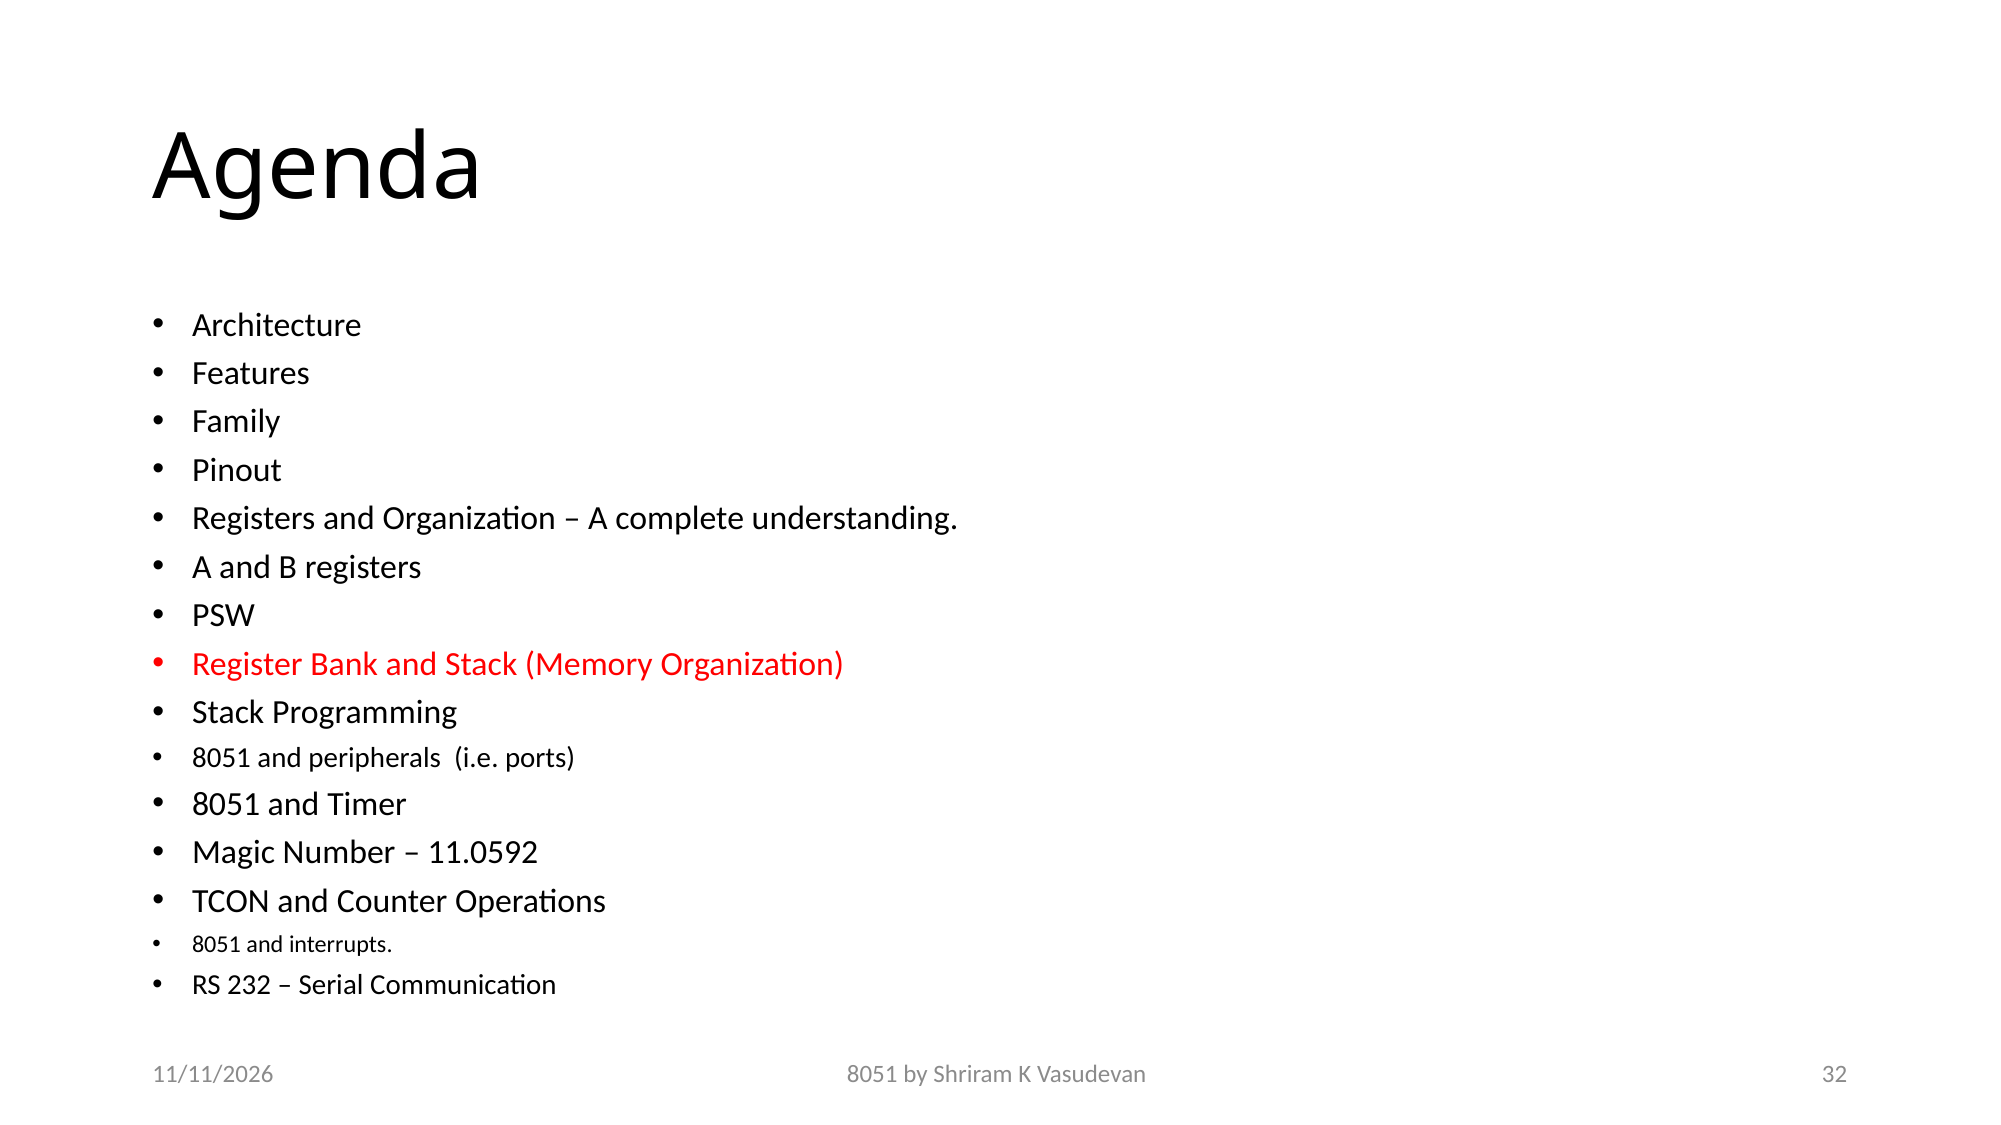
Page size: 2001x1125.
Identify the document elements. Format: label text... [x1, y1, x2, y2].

title Agenda [137, 59, 1863, 278]
list Architecture Features Family Pinout Registers and Organization – A complete understanding. A and B registers PSW Register Bank and Stack (Memory Organization) Stack Programming 8051 and peripherals (i.e. ports) 8051 and Timer Magic Number – 11.0592 TCON and Counter Operations 8051 and interrupts. RS 232 – Serial Communication [137, 299, 1863, 1014]
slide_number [137, 1042, 588, 1103]
slide_number 32 [1412, 1042, 1863, 1103]
footer 8051 by Shriram K Vasudevan [662, 1042, 1338, 1103]
